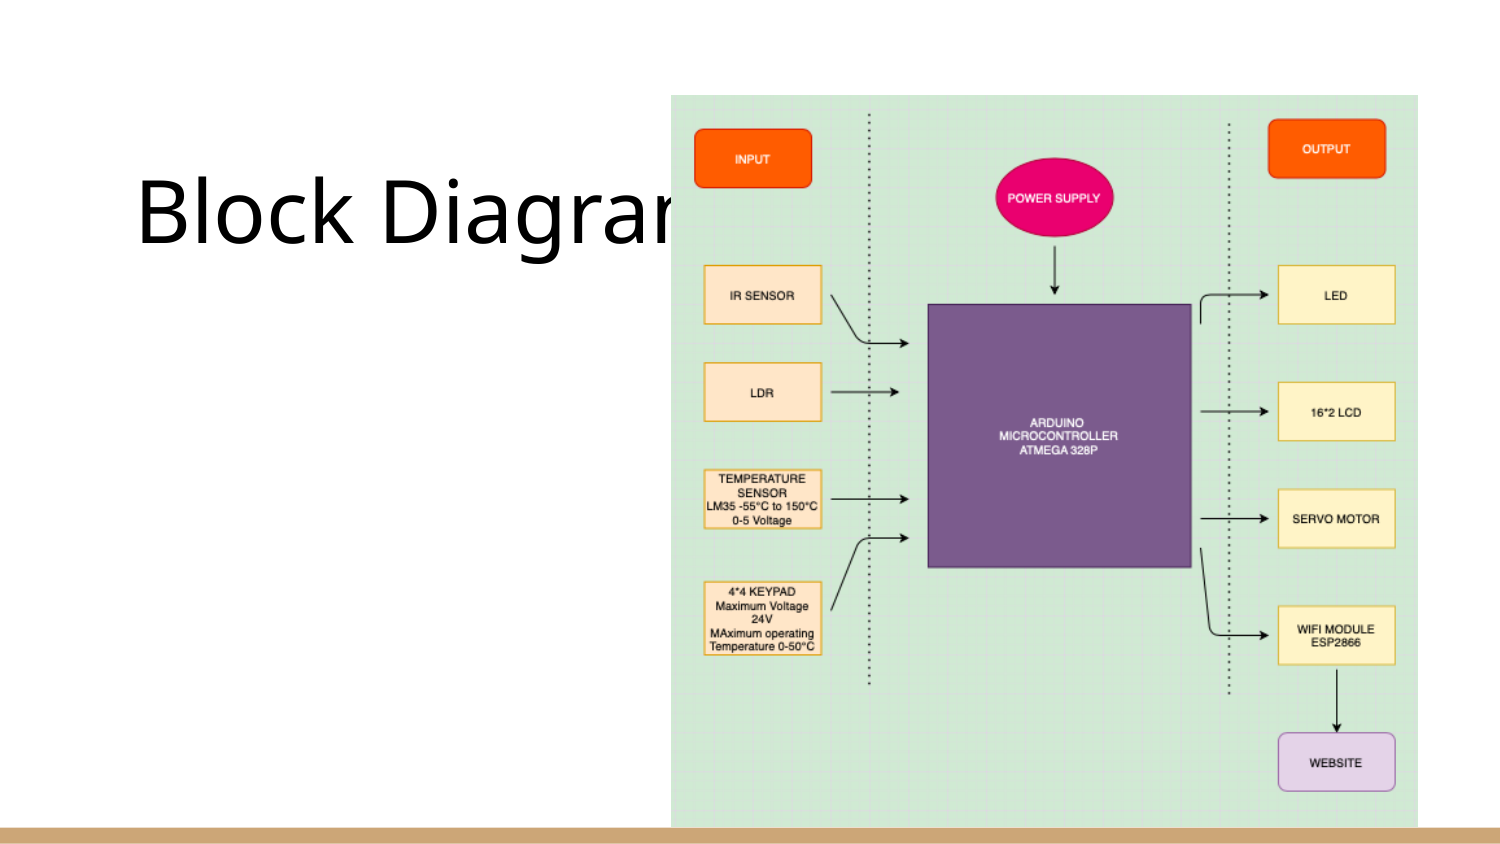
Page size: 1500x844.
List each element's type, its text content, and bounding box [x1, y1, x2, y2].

title Block Diagram [119, 216, 666, 277]
picture [671, 95, 1418, 827]
